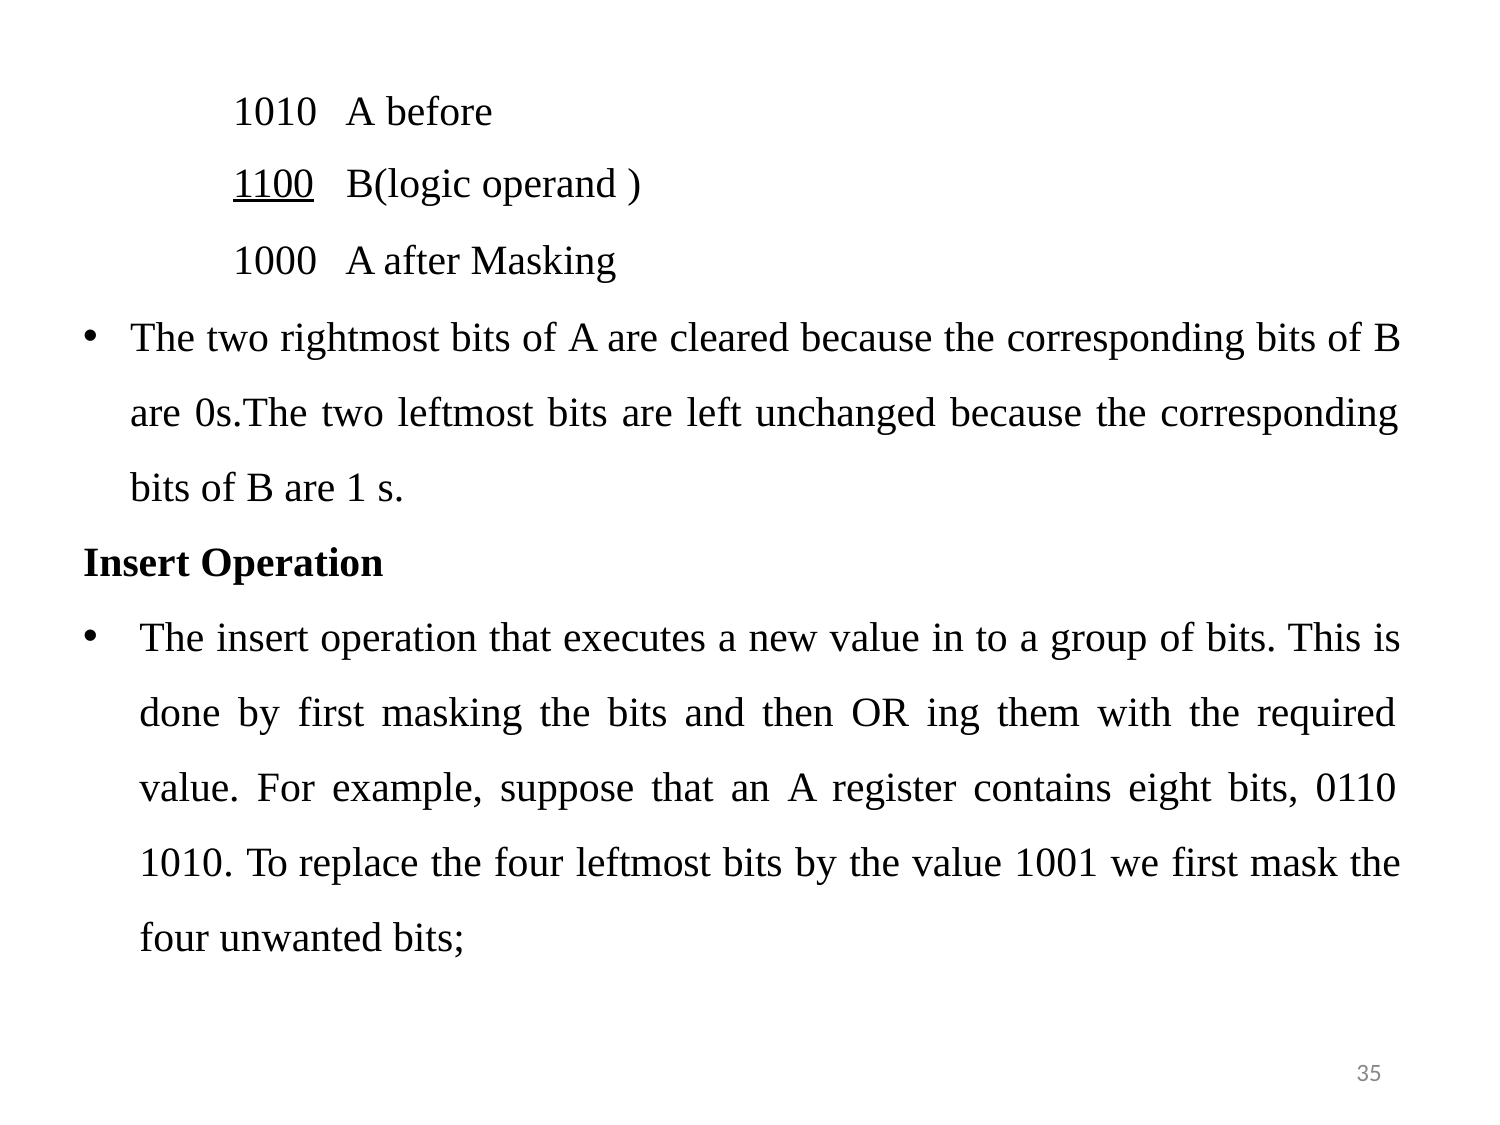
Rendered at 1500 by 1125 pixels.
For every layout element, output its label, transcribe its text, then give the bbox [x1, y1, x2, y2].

table_cell A after Masking [331, 225, 645, 282]
table_header 1010 [228, 89, 331, 150]
table_cell 1000 [228, 225, 331, 282]
table_cell B(logic operand ) [331, 150, 645, 225]
table_header A before [331, 89, 645, 150]
slide_number 35 [1350, 1060, 1389, 1125]
text_box The two rightmost bits of A are cleared because the corresponding bits of B are 0s.The two leftmost bits are left unchanged because the corresponding bits of B are 1 s. Insert Operation The insert operation that executes a new value in to a group of bits. This is done by first masking the bits and then OR ing them with the required value. For example, suppose that an A register contains eight bits, 0110 1010. To replace the four leftmost bits by the value 1001 we first mask the four unwanted bits; [81, 282, 1414, 960]
table_cell 1100 [228, 150, 331, 225]
